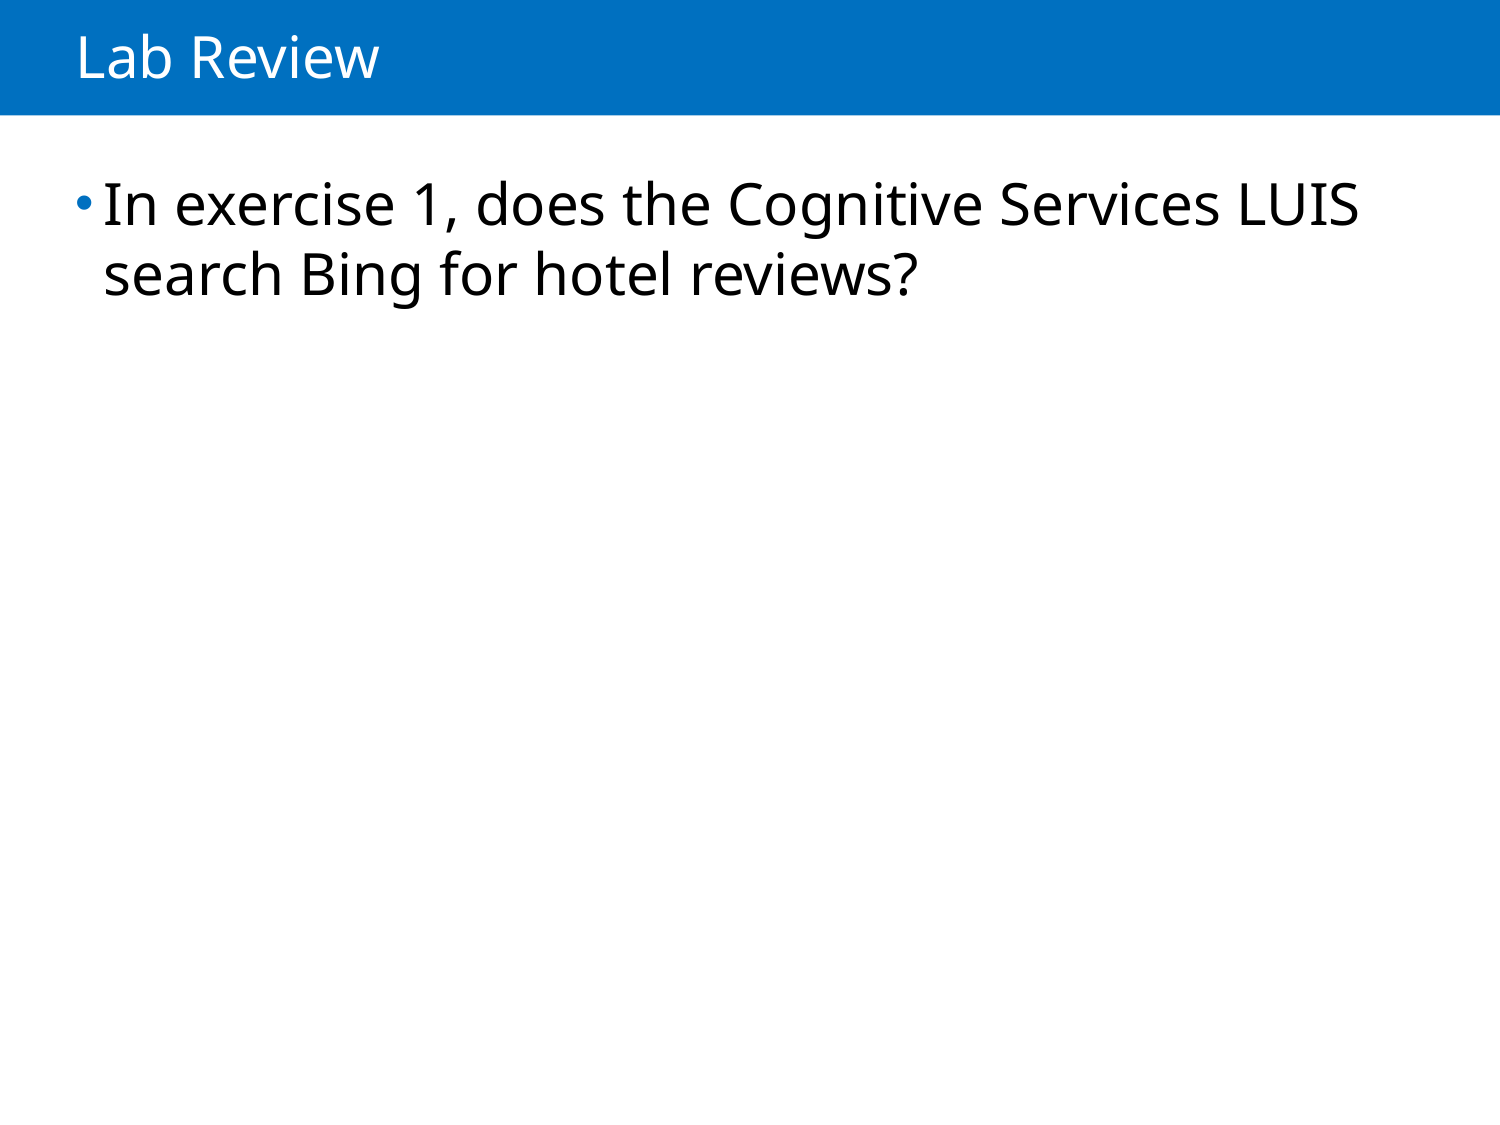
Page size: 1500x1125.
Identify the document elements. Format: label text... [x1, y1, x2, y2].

title Lab Review [75, 0, 1351, 122]
list In exercise 1, does the Cognitive Services LUIS search Bing for hotel reviews? [74, 167, 1408, 1013]
